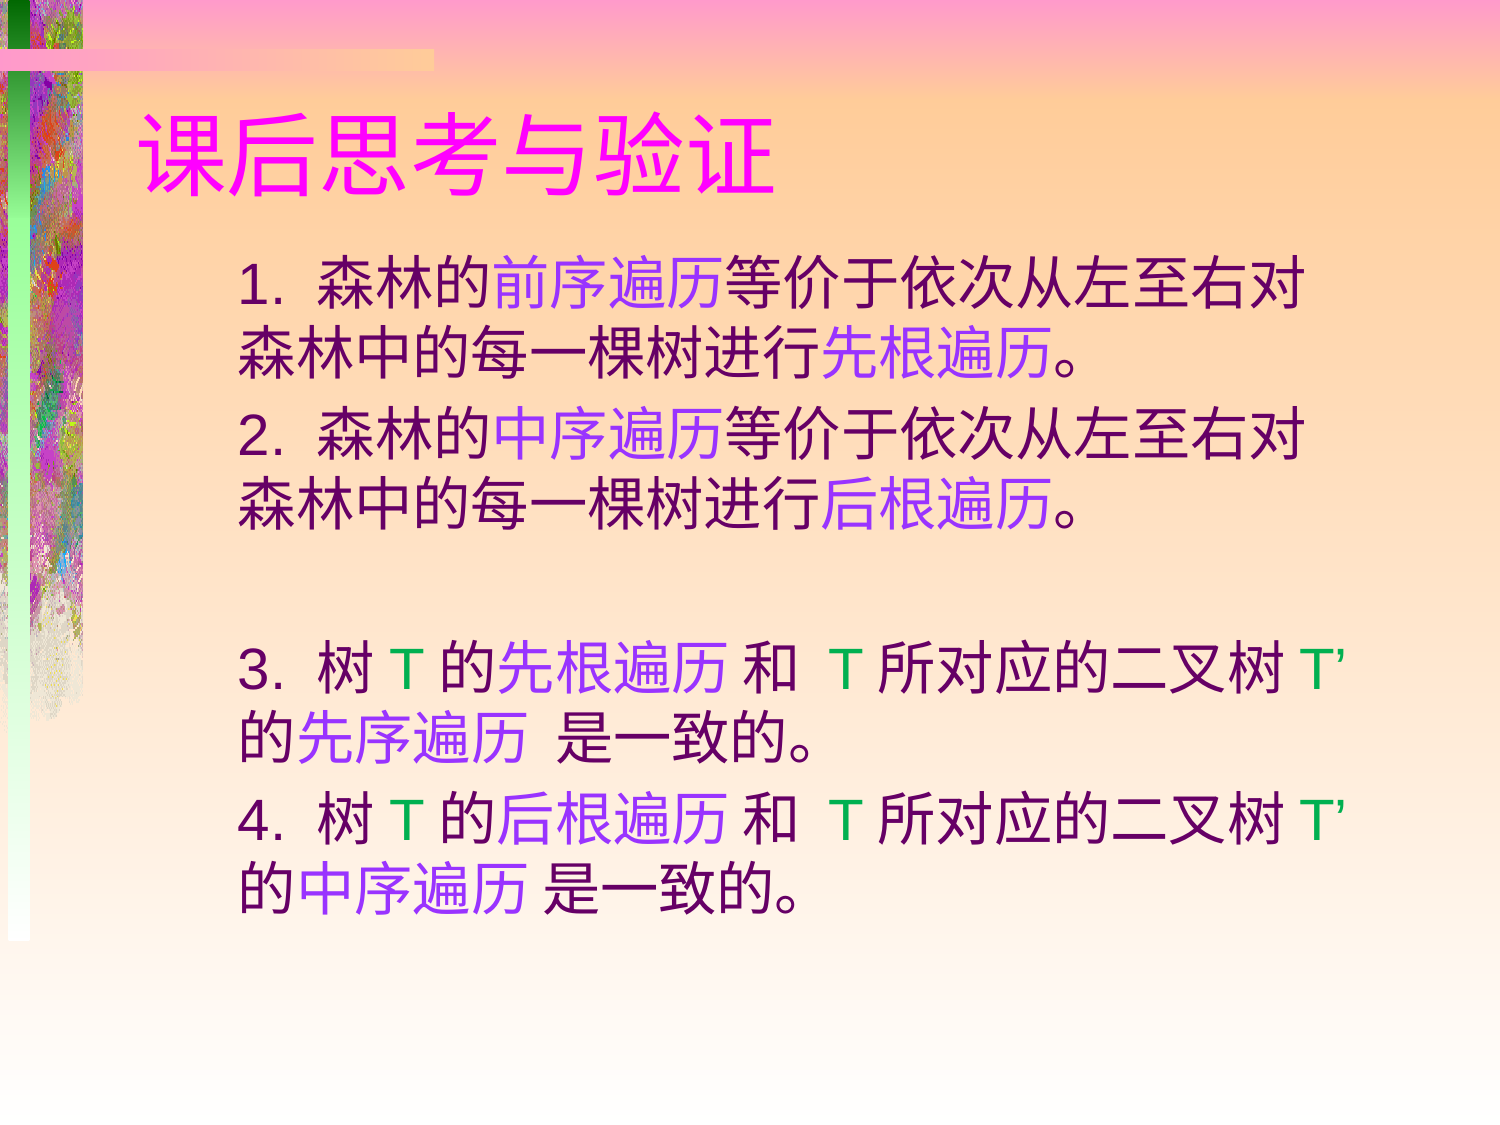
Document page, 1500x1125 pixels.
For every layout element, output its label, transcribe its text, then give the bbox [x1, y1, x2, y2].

picture [29, 0, 83, 50]
picture [0, 0, 9, 50]
title 课后思考与验证 [120, 85, 1396, 222]
picture [29, 71, 83, 821]
list 1. 森林的前序遍历等价于依次从左至右对森林中的每一棵树进行先根遍历。 2. 森林的中序遍历等价于依次从左至右对森林中的每一棵树进行后根遍历。 3. 树T的先根遍历 和 T所对应的二叉树T’ 的先序遍历 是一致的。 4. 树T的后根遍历 和 T所对应的二叉树T’ 的中序遍历 是一致的。 [105, 238, 1368, 980]
picture [0, 71, 9, 821]
